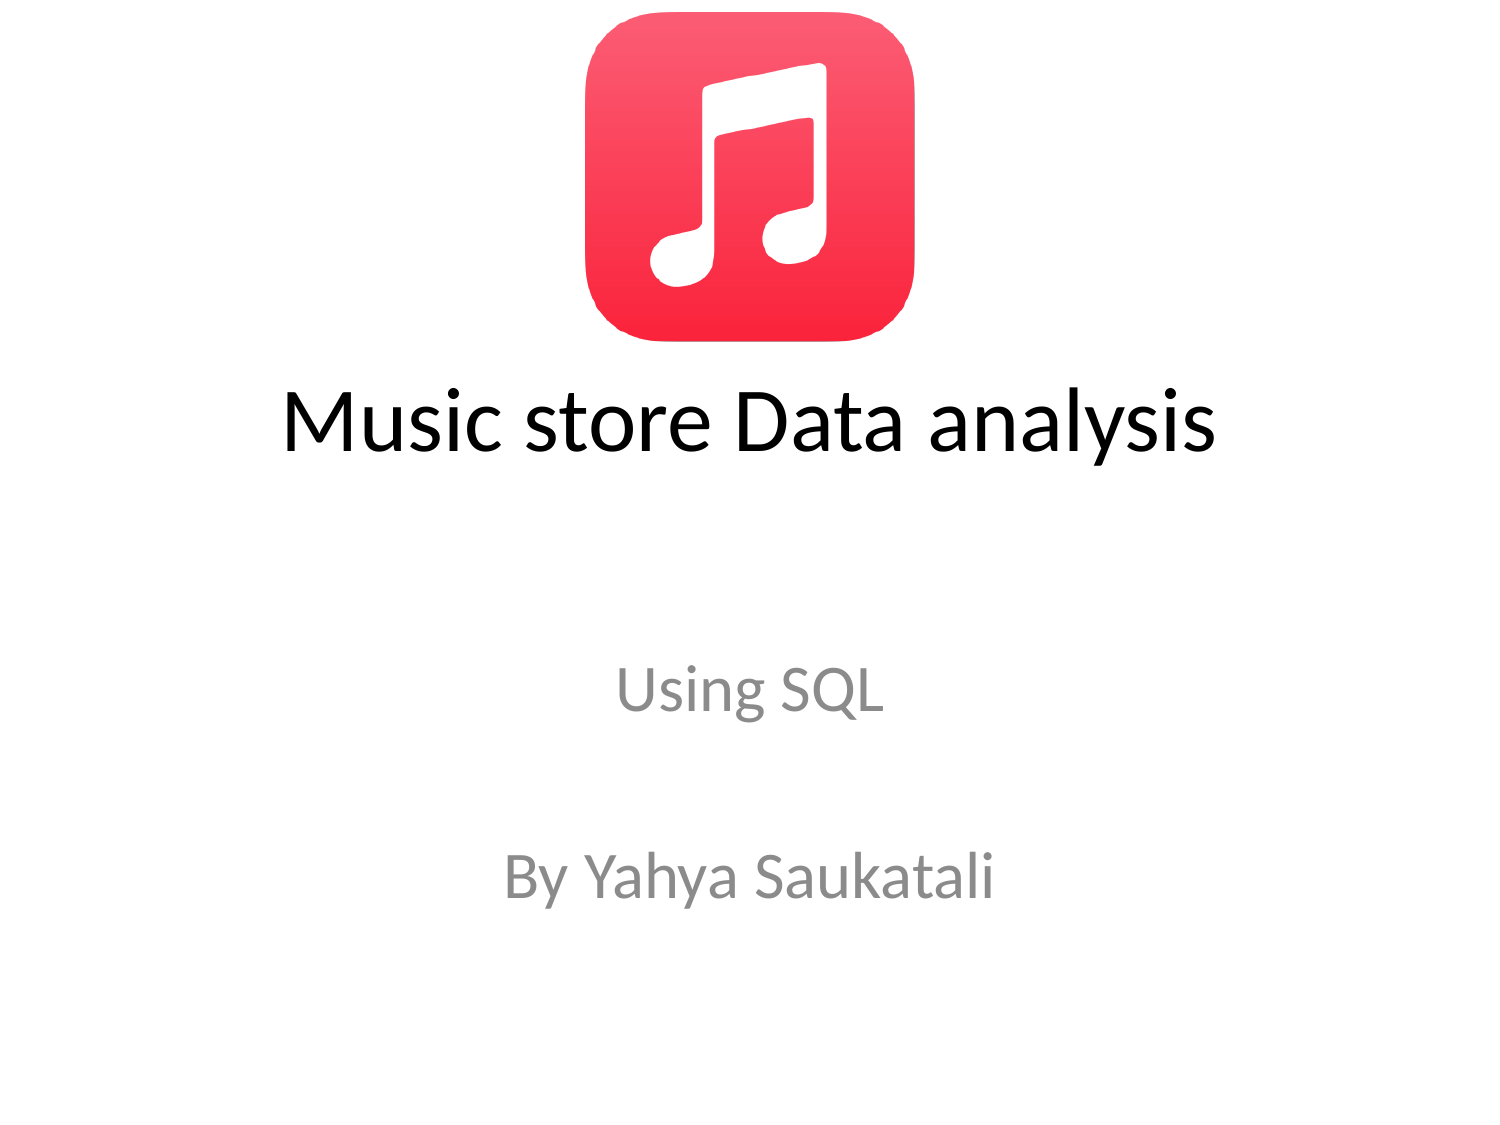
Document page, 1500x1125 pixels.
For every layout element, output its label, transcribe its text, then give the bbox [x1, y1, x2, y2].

title Music store Data analysis [112, 349, 1388, 591]
subtitle Using SQL By Yahya Saukatali [225, 637, 1275, 925]
picture [585, 12, 915, 342]
